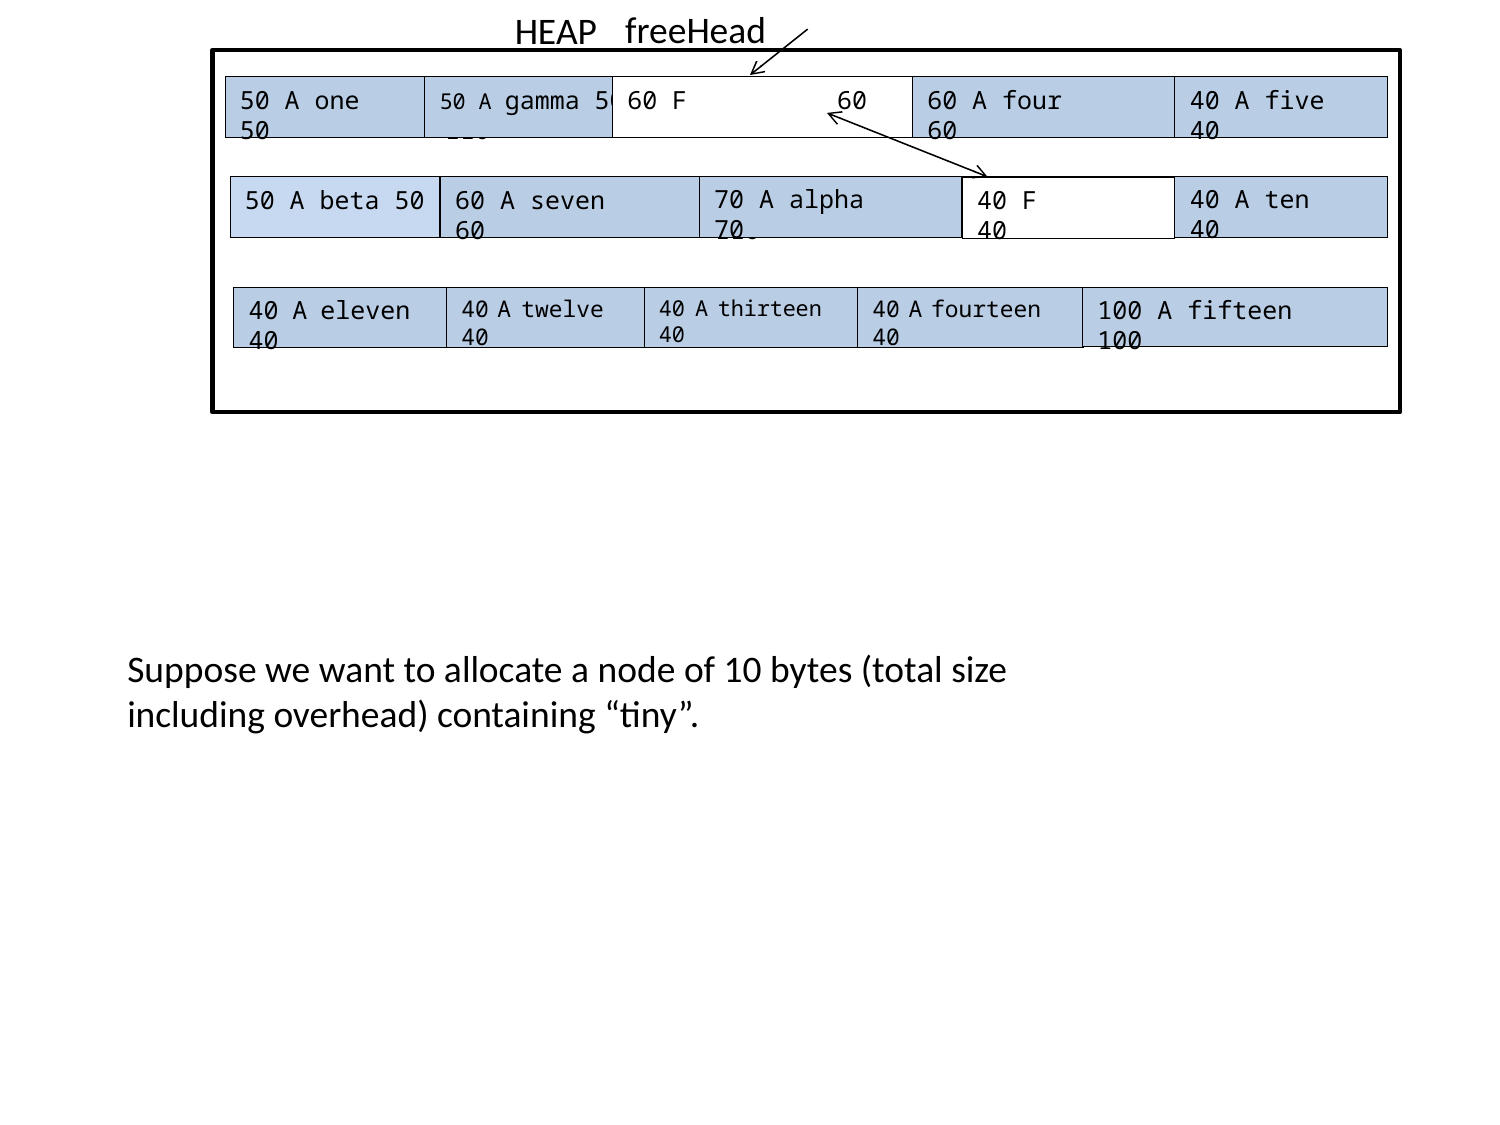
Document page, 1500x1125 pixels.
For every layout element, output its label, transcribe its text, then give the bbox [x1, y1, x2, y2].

text_box Suppose we want to allocate a node of 10 bytes (total size including overhead) containing “tiny”. [112, 637, 1125, 743]
text_box 40 A eleven 40 [233, 287, 446, 348]
text_box HEAP [500, 0, 744, 60]
text_box [210, 48, 1402, 414]
text_box 40 A thirteen 40 [644, 287, 857, 348]
text_box 50 A beta 50 [230, 176, 440, 238]
text_box 100 A fifteen 100 [1082, 287, 1388, 347]
text_box 40 A twelve 40 [446, 287, 644, 348]
text_box freeHead [610, 0, 808, 59]
text_box 40 F 40 [962, 177, 1175, 239]
text_box 70 A alpha 70 [699, 176, 962, 238]
text_box 60 F 60 [612, 76, 913, 138]
text_box 40 A ten 40 [1174, 176, 1388, 238]
text_box 60 A four 60 [913, 76, 1174, 138]
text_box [826, 112, 988, 177]
text_box 40 A fourteen 40 [857, 287, 1084, 348]
text_box 50 A one 50 [225, 76, 424, 138]
text_box 40 A five 40 [1174, 76, 1388, 138]
text_box 60 A seven 60 [440, 176, 699, 238]
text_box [749, 28, 808, 76]
text_box 50 A gamma 50 [424, 76, 612, 138]
